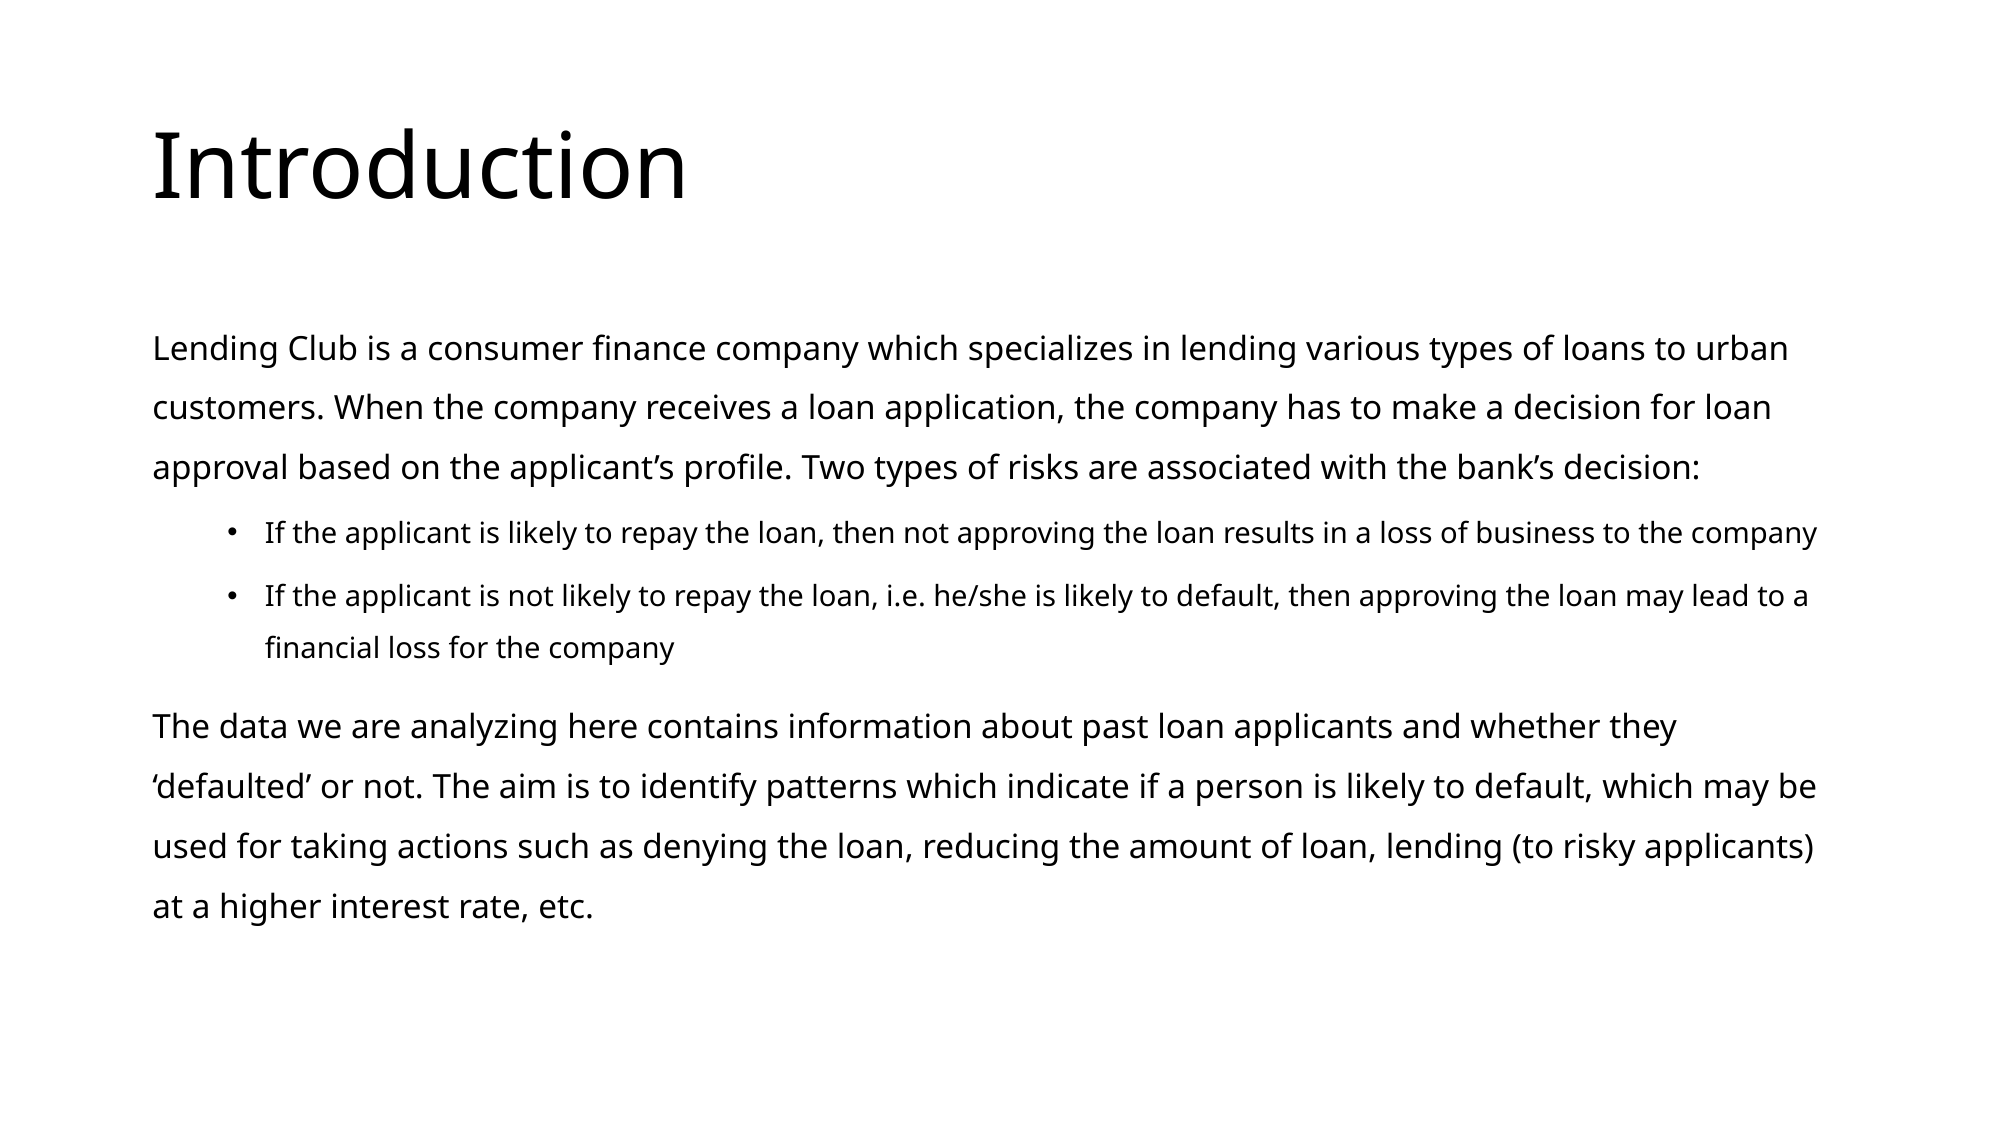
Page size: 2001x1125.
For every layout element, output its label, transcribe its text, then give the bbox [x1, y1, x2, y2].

title Introduction [137, 59, 1863, 278]
list Lending Club is a consumer finance company which specializes in lending various types of loans to urban customers. When the company receives a loan application, the company has to make a decision for loan approval based on the applicant’s profile. Two types of risks are associated with the bank’s decision: If the applicant is likely to repay the loan, then not approving the loan results in a loss of business to the company If the applicant is not likely to repay the loan, i.e. he/she is likely to default, then approving the loan may lead to a financial loss for the company The data we are analyzing here contains information about past loan applicants and whether they ‘defaulted’ or not. The aim is to identify patterns which indicate if a person is likely to default, which may be used for taking actions such as denying the loan, reducing the amount of loan, lending (to risky applicants) at a higher interest rate, etc. [137, 299, 1863, 1014]
